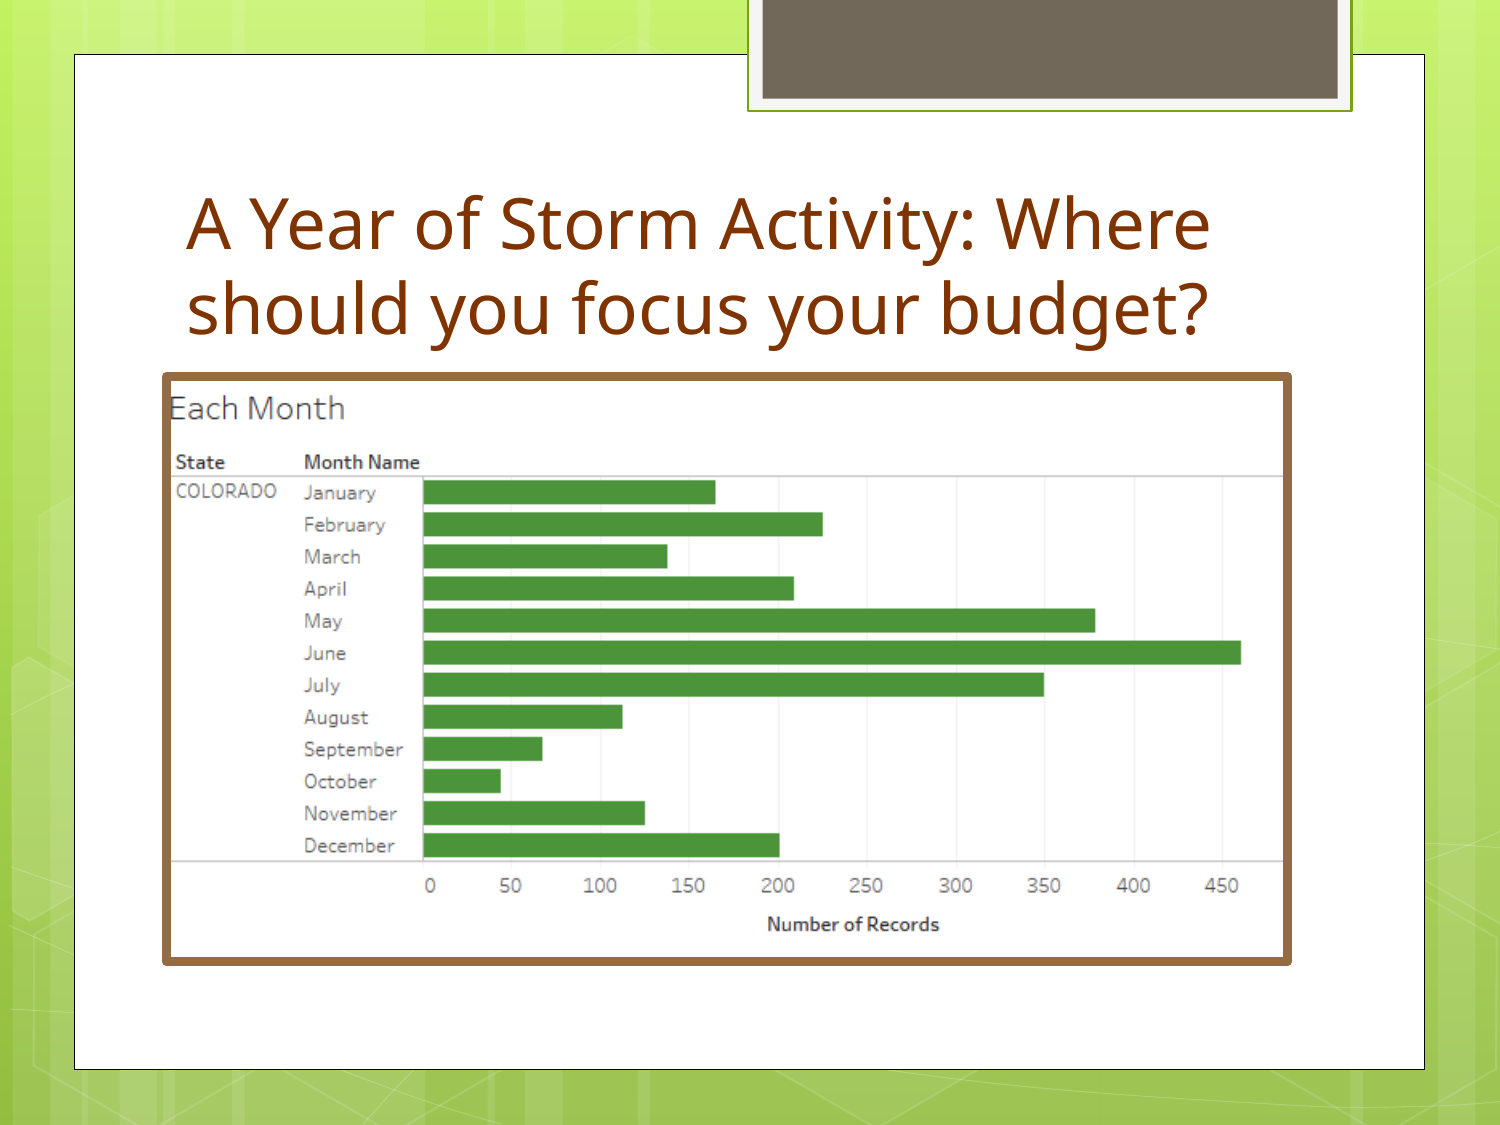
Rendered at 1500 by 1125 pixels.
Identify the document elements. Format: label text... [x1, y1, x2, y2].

title A Year of Storm Activity: Where should you focus your budget? [171, 168, 1324, 357]
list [170, 380, 1284, 958]
